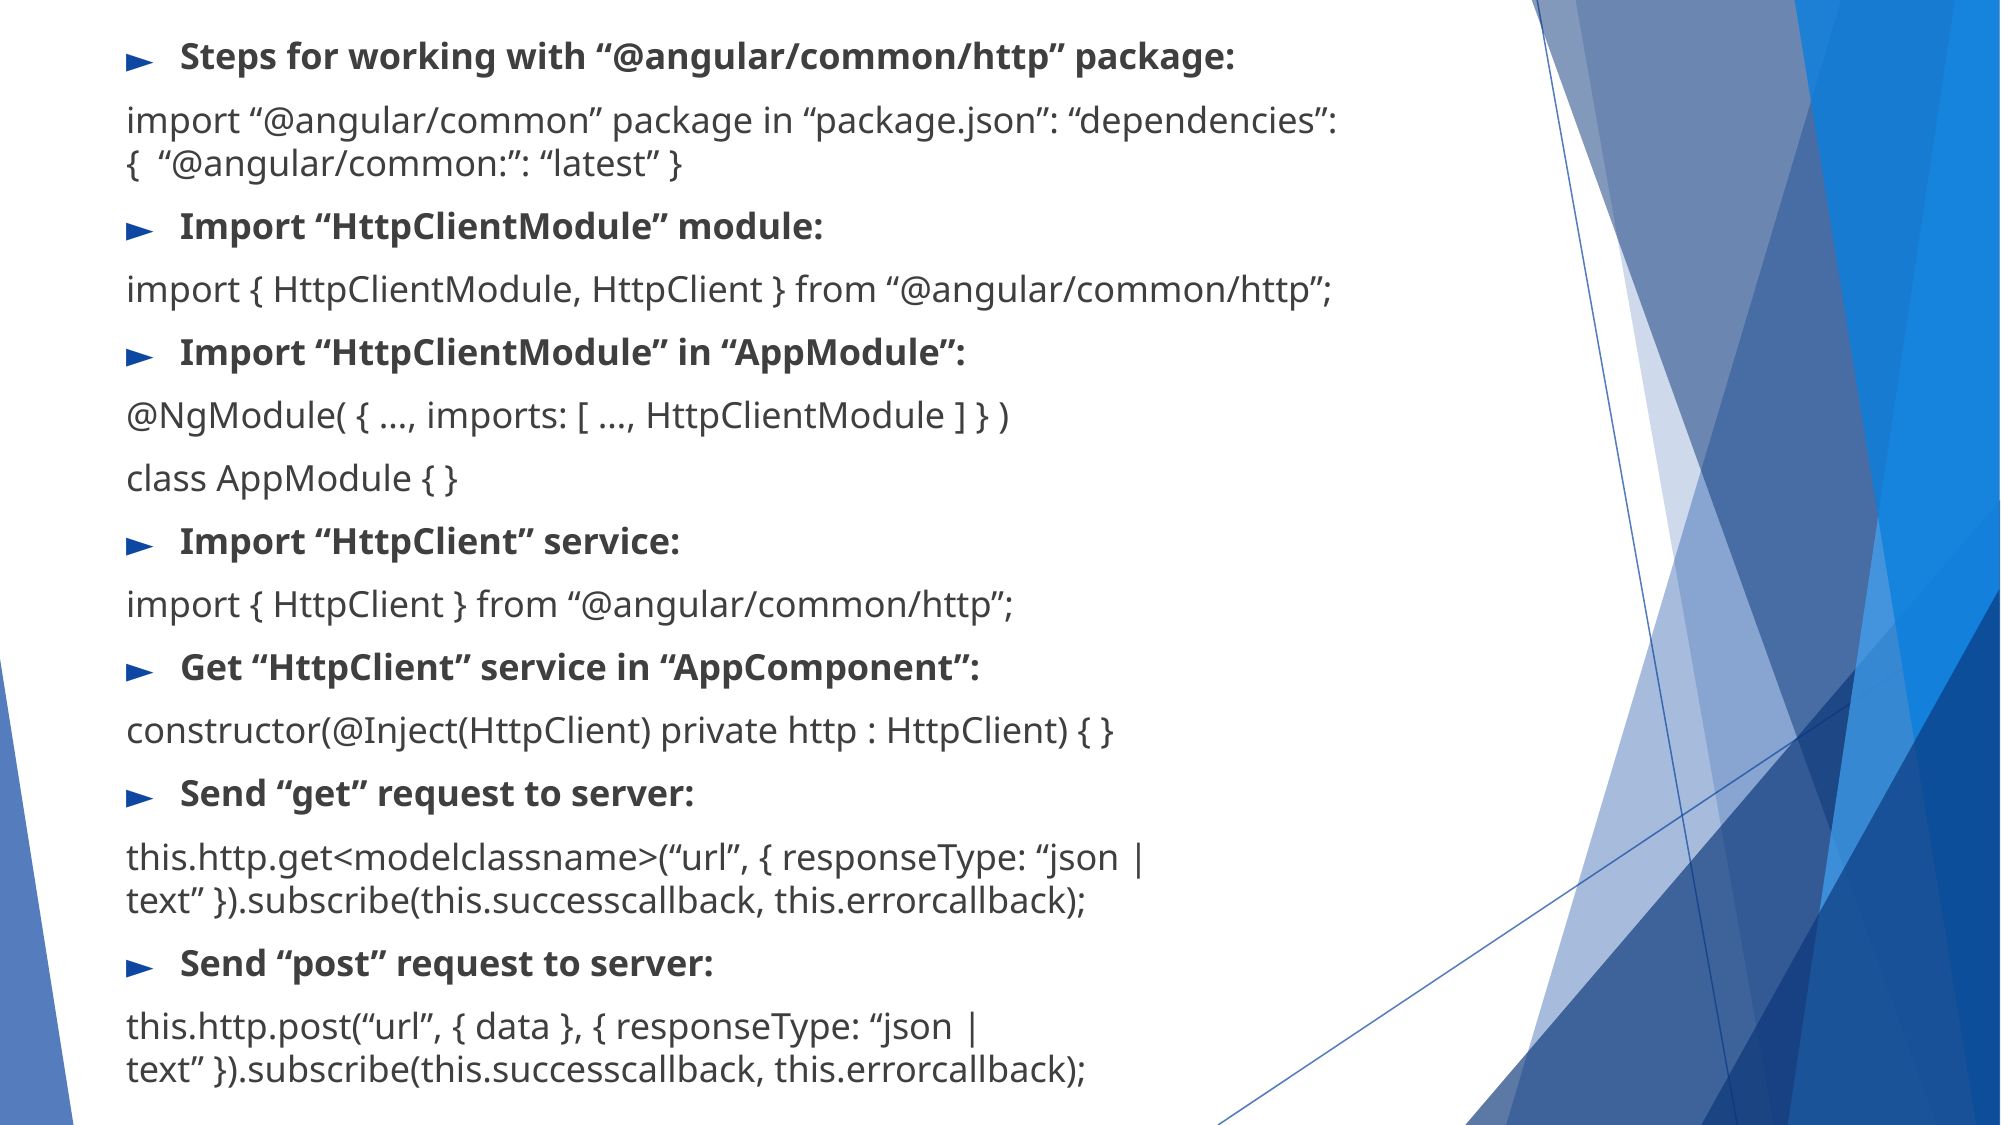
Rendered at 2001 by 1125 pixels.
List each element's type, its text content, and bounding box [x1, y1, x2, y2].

list Steps for working with “@angular/common/http” package: import “@angular/common” package in “package.json”: “dependencies”: { “@angular/common:”: “latest” } Import “HttpClientModule” module: import { HttpClientModule, HttpClient } from “@angular/common/http”; Import “HttpClientModule” in “AppModule”: @NgModule( { …, imports: [ …, HttpClientModule ] } ) class AppModule { } Import “HttpClient” service: import { HttpClient } from “@angular/common/http”; Get “HttpClient” service in “AppComponent”: constructor(@Inject(HttpClient) private http : HttpClient) { } Send “get” request to server: this.http.get<modelclassname>(“url”, { responseType: “json | text” }).subscribe(this.successcallback, this.errorcallback); Send “post” request to server: this.http.post(“url”, { data }, { responseType: “json | text” }).subscribe(this.successcallback, this.errorcallback); [111, 26, 1522, 1103]
